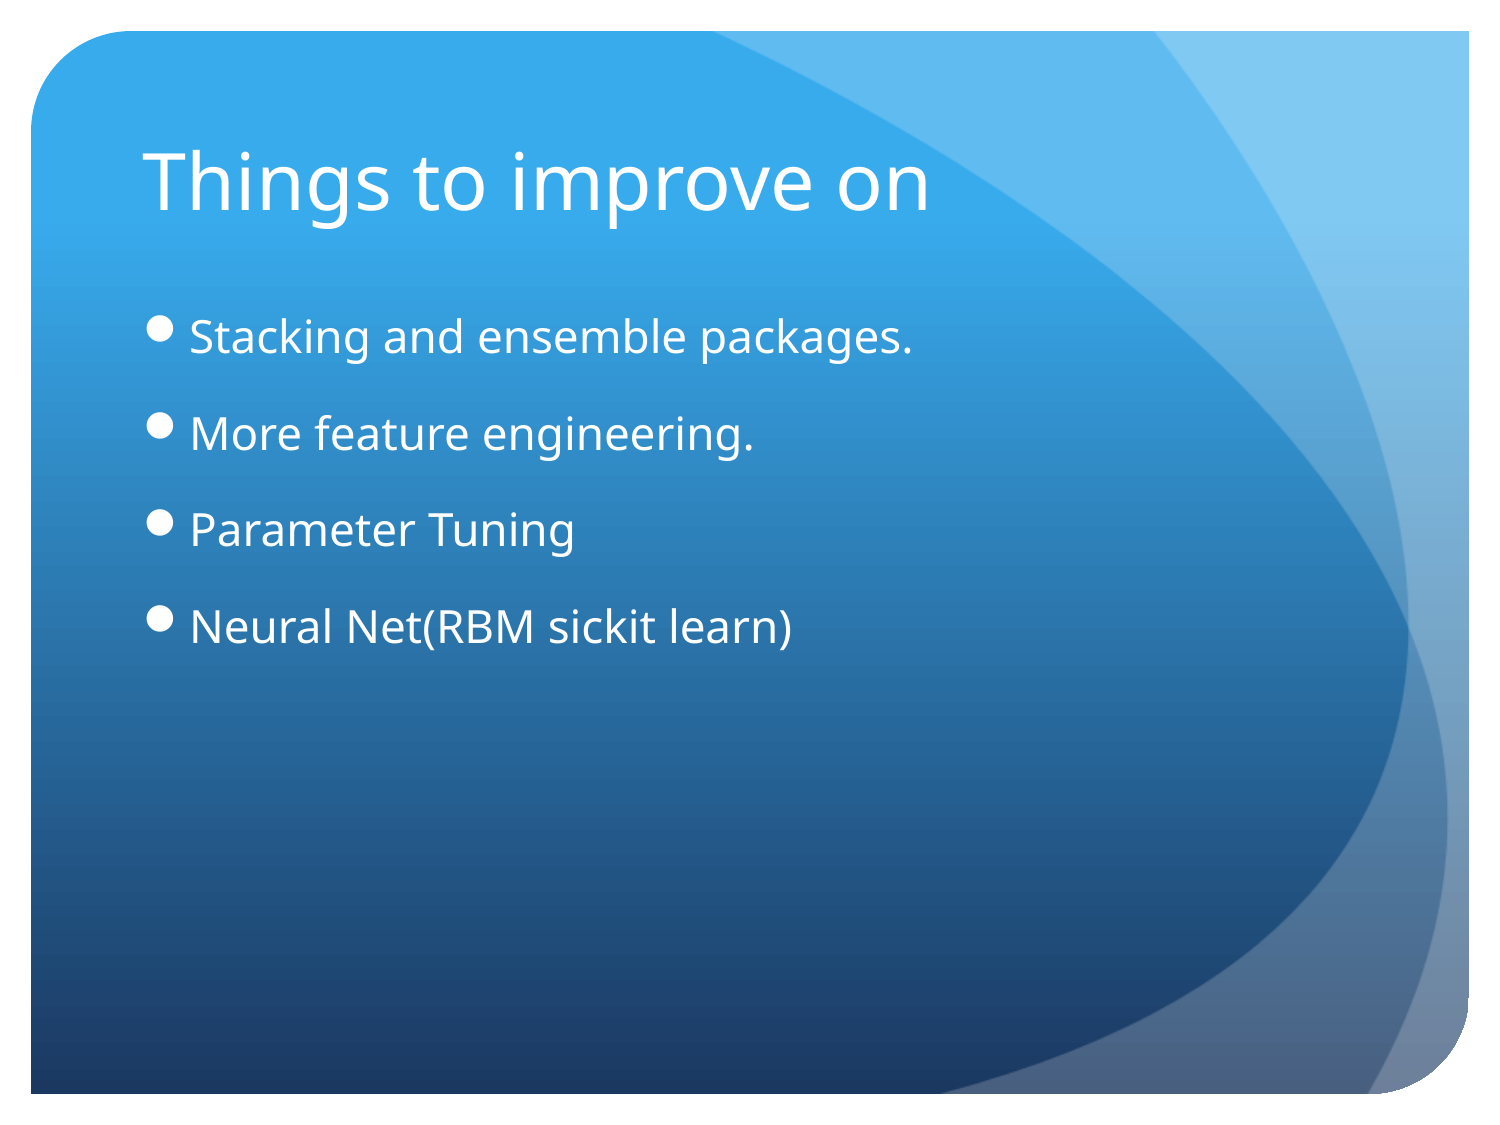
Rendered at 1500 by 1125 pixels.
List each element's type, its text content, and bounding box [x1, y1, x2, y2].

picture [24, 30, 1473, 1094]
list Stacking and ensemble packages. More feature engineering. Parameter Tuning Neural Net(RBM sickit learn) [127, 299, 1372, 991]
title Things to improve on [127, 62, 1372, 234]
